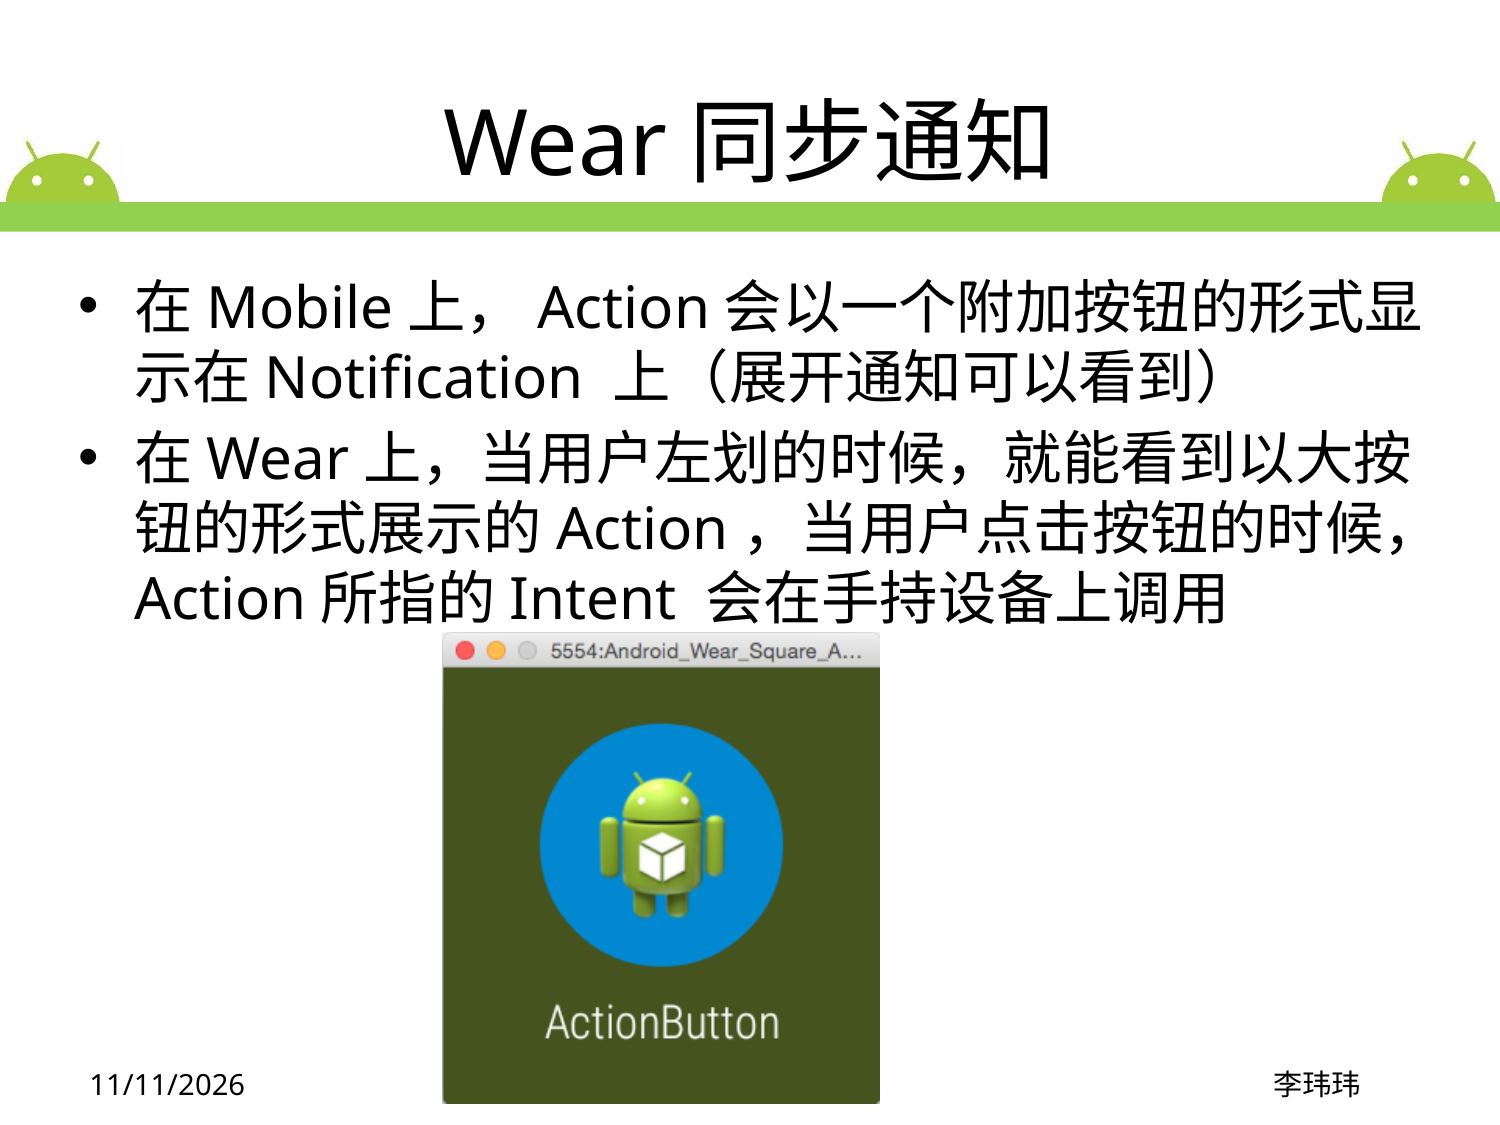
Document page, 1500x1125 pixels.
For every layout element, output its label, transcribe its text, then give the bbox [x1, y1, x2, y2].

picture [442, 631, 881, 1105]
title Wear同步通知 [75, 45, 1425, 233]
picture [1425, 137, 1500, 202]
picture [0, 137, 75, 202]
list 在Mobile上，Action会以一个附加按钮的形式显示在Notification 上（展开通知可以看到） 在Wear上，当用户左划的时候，就能看到以大按钮的形式展示的Action，当用户点击按钮的时候，Action所指的Intent 会在手持设备上调用 [63, 262, 1471, 1106]
